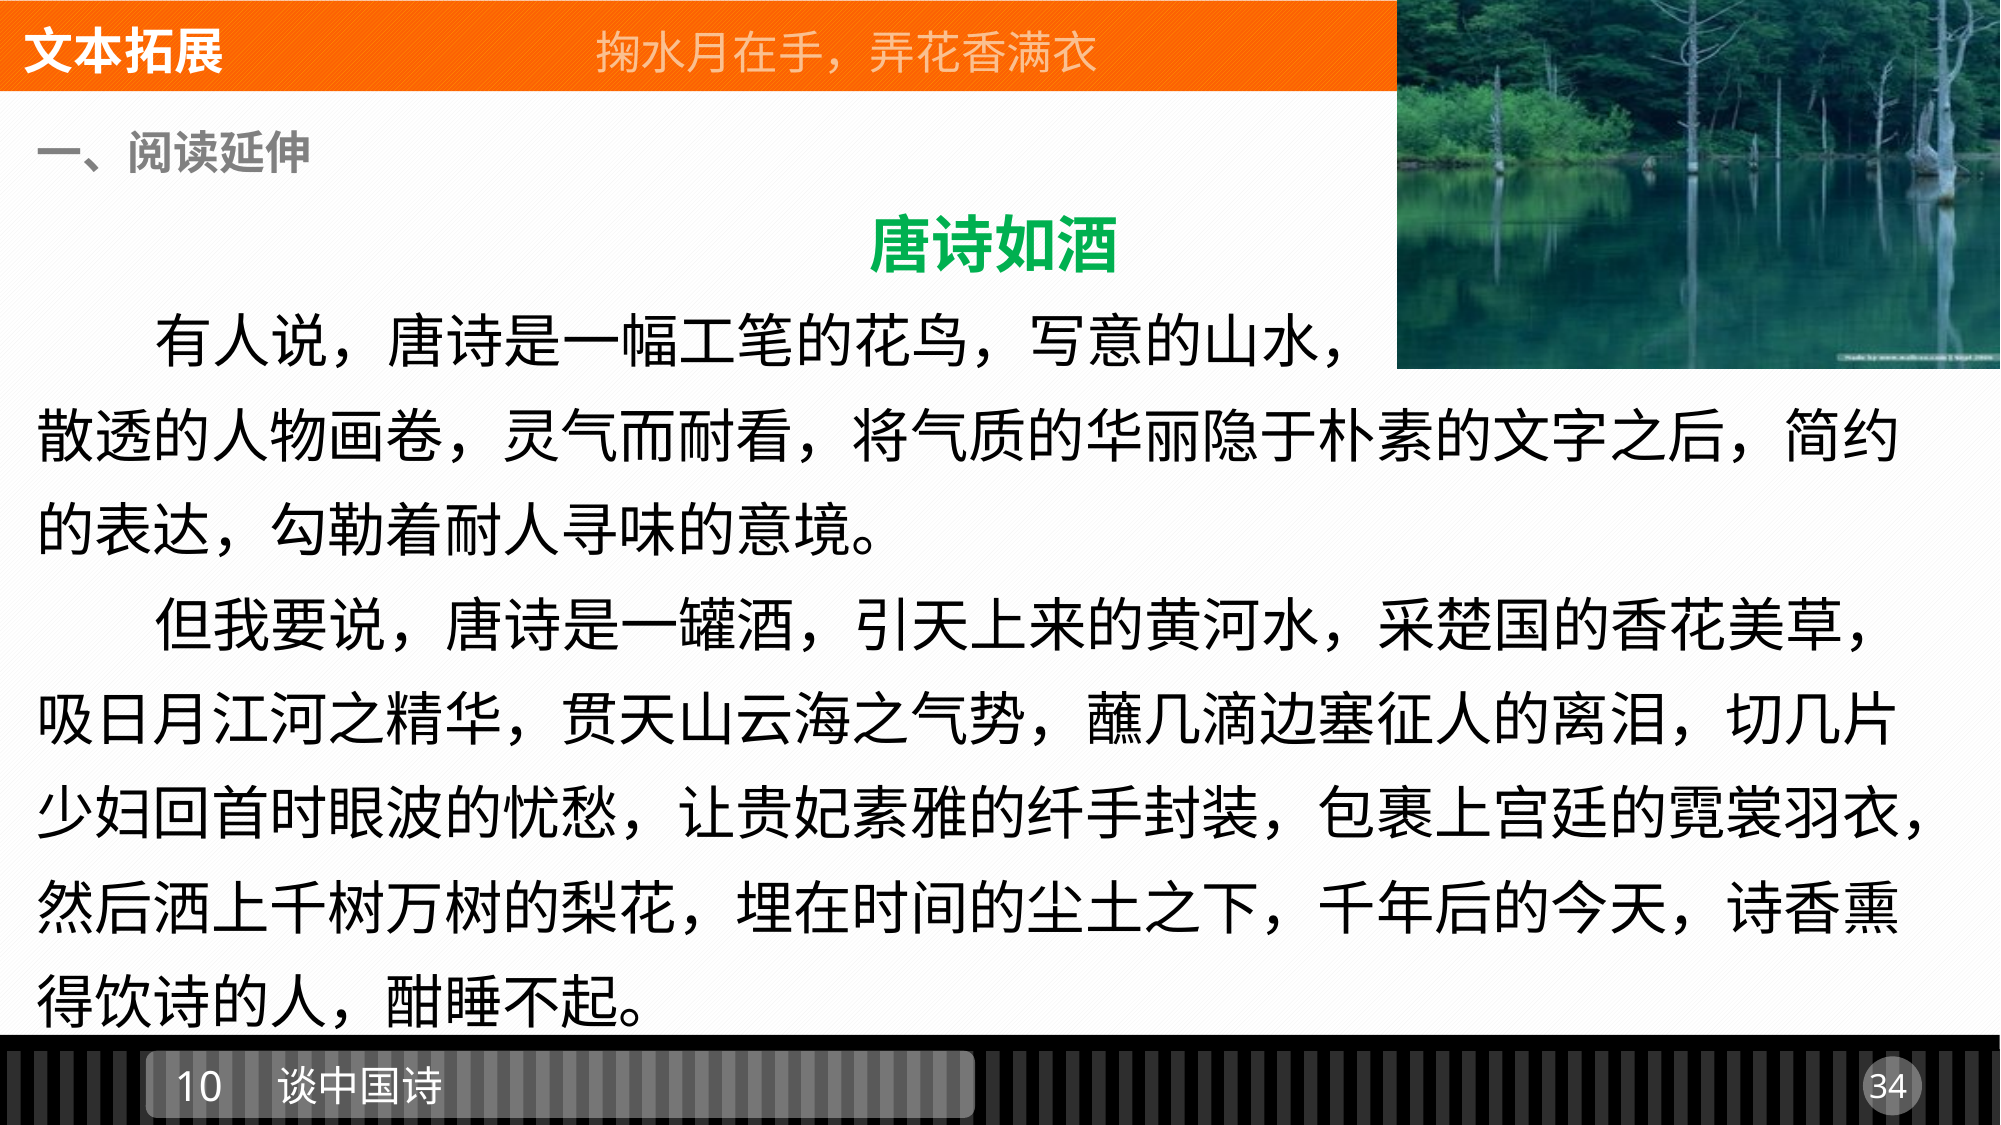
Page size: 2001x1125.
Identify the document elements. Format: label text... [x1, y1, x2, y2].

text_box 一、阅读延伸 唐诗如酒 有人说，唐诗是一幅工笔的花鸟，写意的山水， 散透的人物画卷，灵气而耐看，将气质的华丽隐于朴素的文字之后，简约的表达，勾勒着耐人寻味的意境。 但我要说，唐诗是一罐酒，引天上来的黄河水，采楚国的香花美草，吸日月江河之精华，贯天山云海之气势，蘸几滴边塞征人的离泪，切几片少妇回首时眼波的忧愁，让贵妃素雅的纤手封装，包裹上宫廷的霓裳羽衣，然后洒上千树万树的梨花，埋在时间的尘土之下，千年后的今天，诗香熏得饮诗的人，酣睡不起。 [21, 97, 1967, 1125]
picture [1397, 0, 2000, 369]
text_box 文本拓展 掬水月在手，弄花香满衣 [9, 12, 1274, 88]
